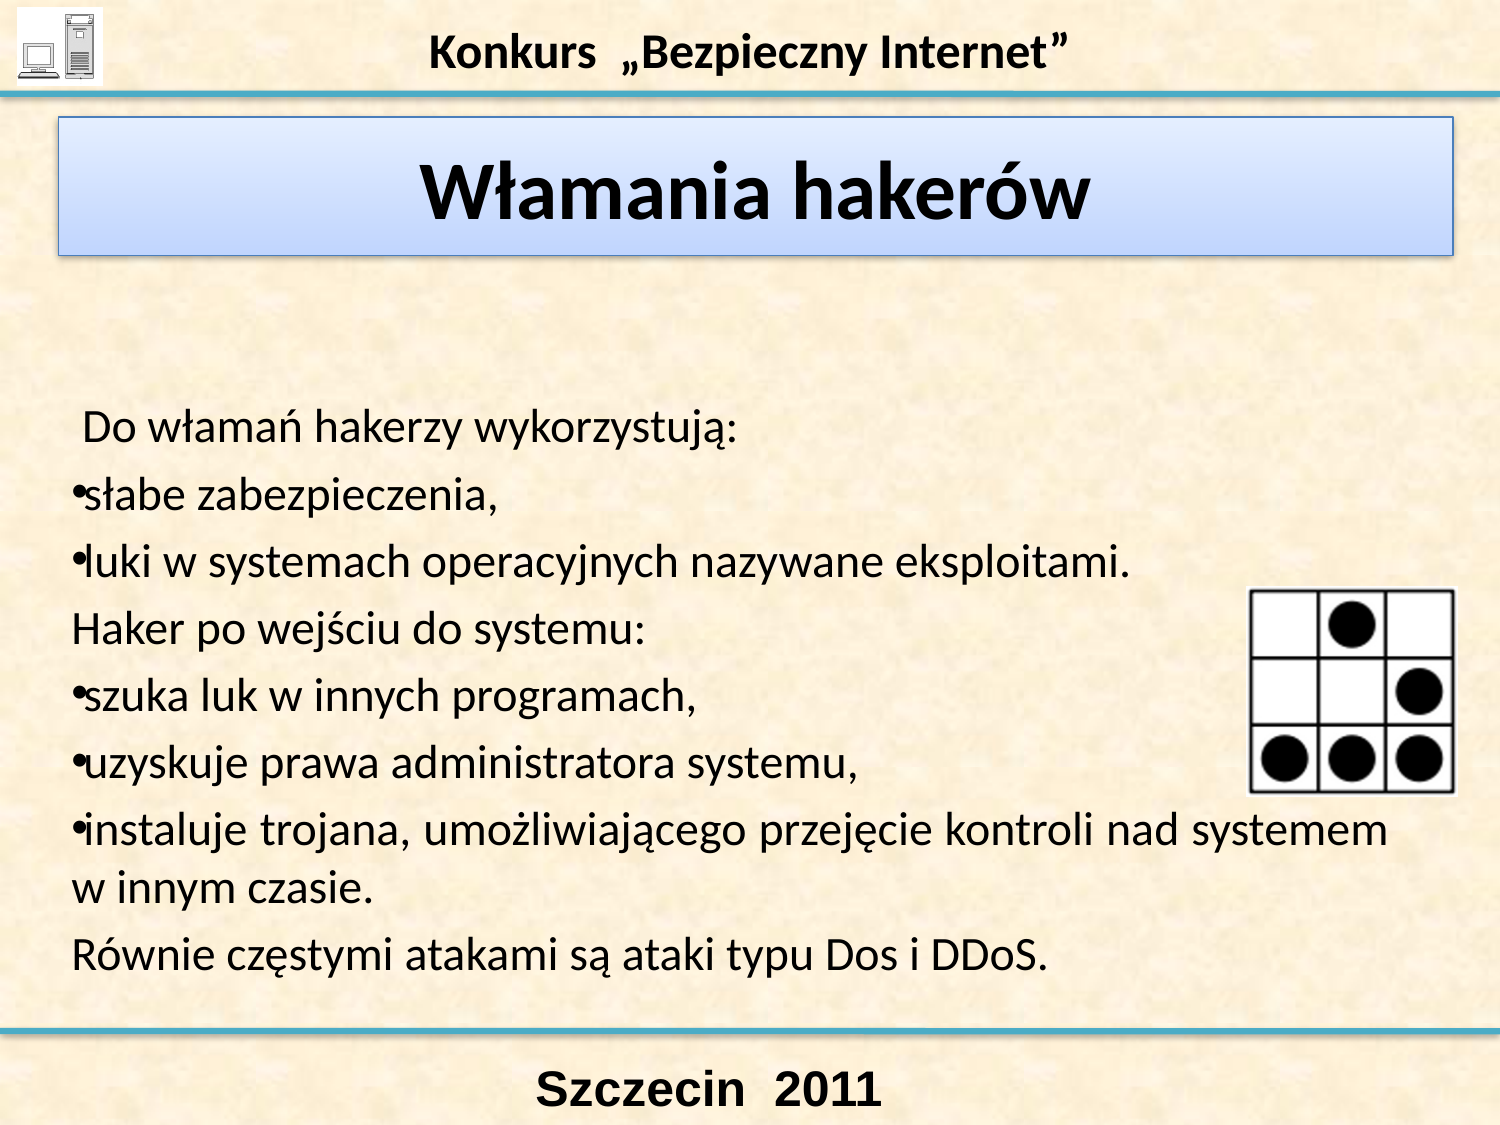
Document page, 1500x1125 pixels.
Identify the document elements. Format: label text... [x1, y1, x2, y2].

text_box Szczecin 2011 [363, 1049, 1055, 1124]
title Włamania hakerów [58, 116, 1454, 256]
picture [0, 0, 1500, 90]
picture [0, 97, 1500, 1028]
picture [0, 1035, 1500, 1125]
list Do włamań hakerzy wykorzystują: słabe zabezpieczenia, luki w systemach operacyjnych nazywane eksploitami. Haker po wejściu do systemu: szuka luk w innych programach, uzyskuje prawa administratora systemu, instaluje trojana, umożliwiającego przejęcie kontroli nad systemem w innym czasie. Równie częstymi atakami są ataki typu Dos i DDoS. [56, 387, 1407, 988]
